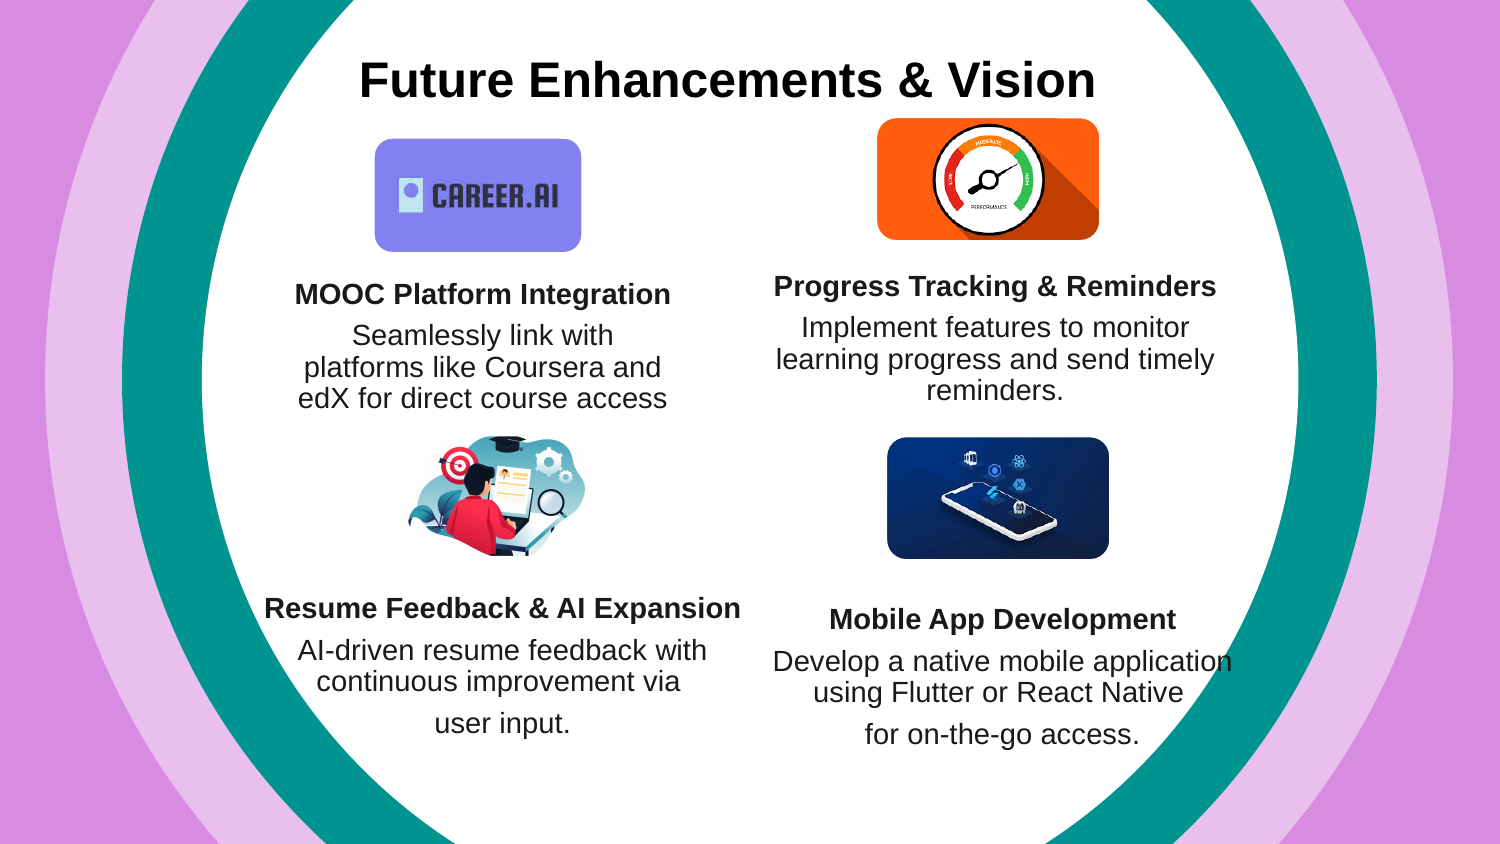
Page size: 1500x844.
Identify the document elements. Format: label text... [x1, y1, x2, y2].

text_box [204, 93, 689, 388]
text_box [204, 388, 703, 775]
text_box Future Enhancements & Vision [344, 40, 1246, 92]
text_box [694, 69, 1283, 387]
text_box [704, 388, 1293, 775]
